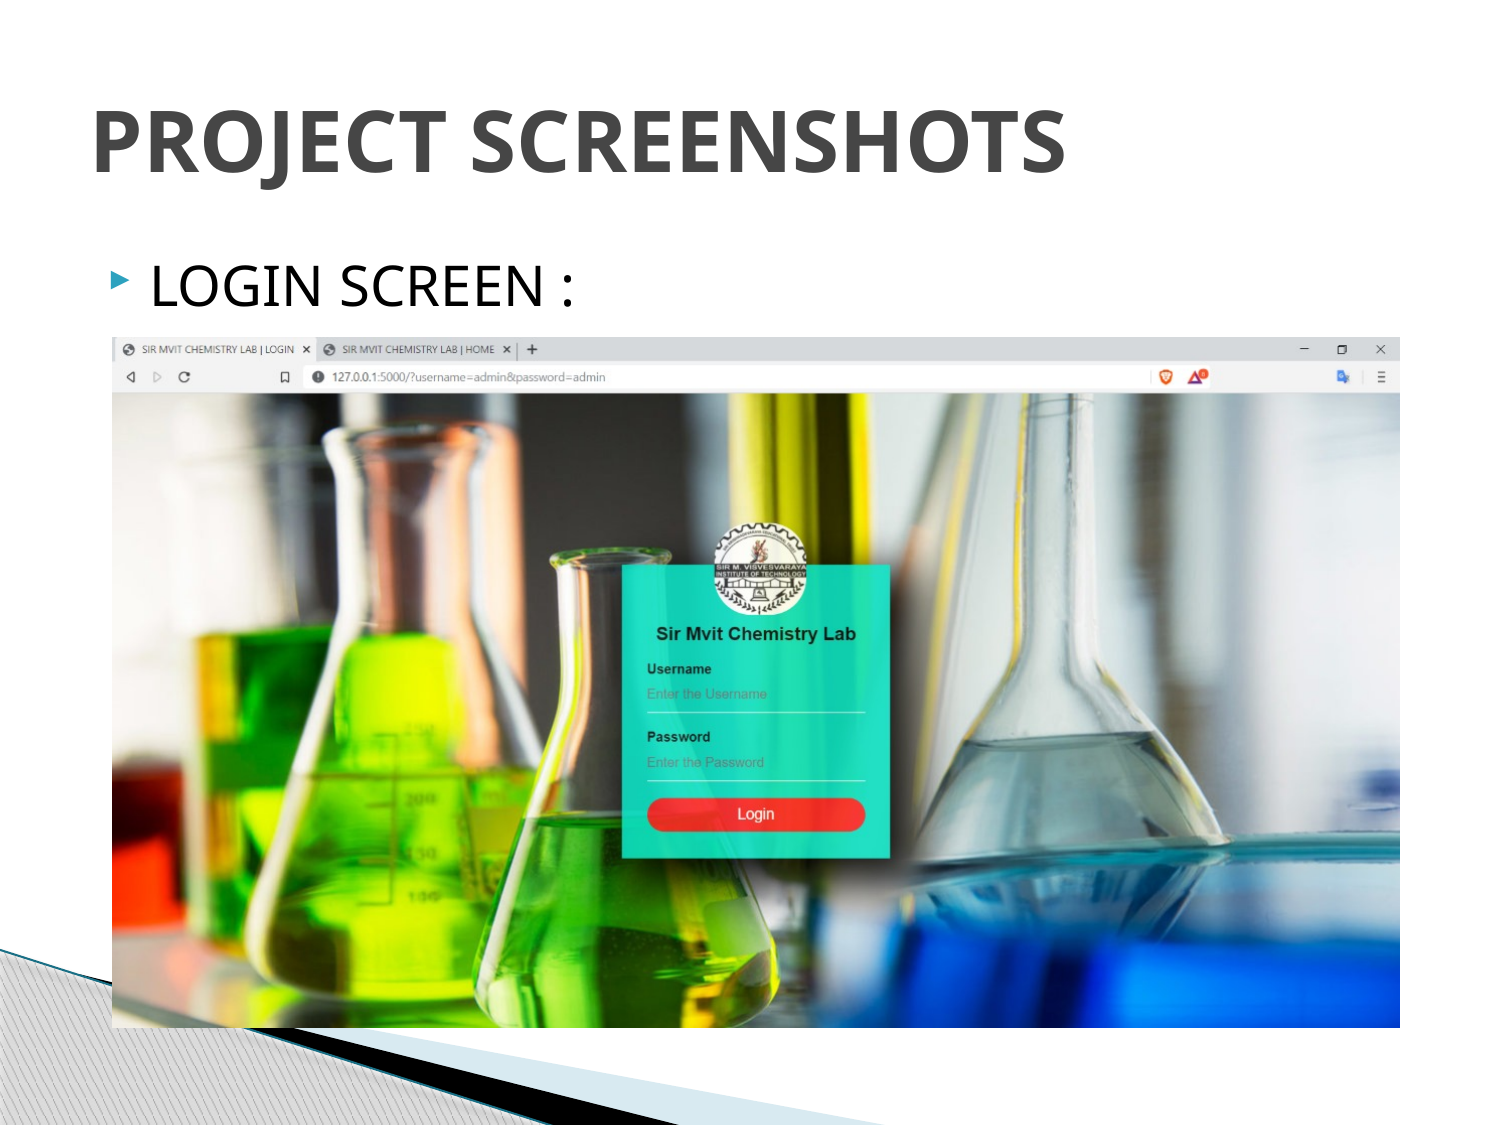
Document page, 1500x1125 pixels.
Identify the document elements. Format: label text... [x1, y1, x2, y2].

picture [112, 337, 1401, 1028]
title PROJECT SCREENSHOTS [75, 45, 1425, 233]
list LOGIN SCREEN : [75, 243, 1425, 986]
